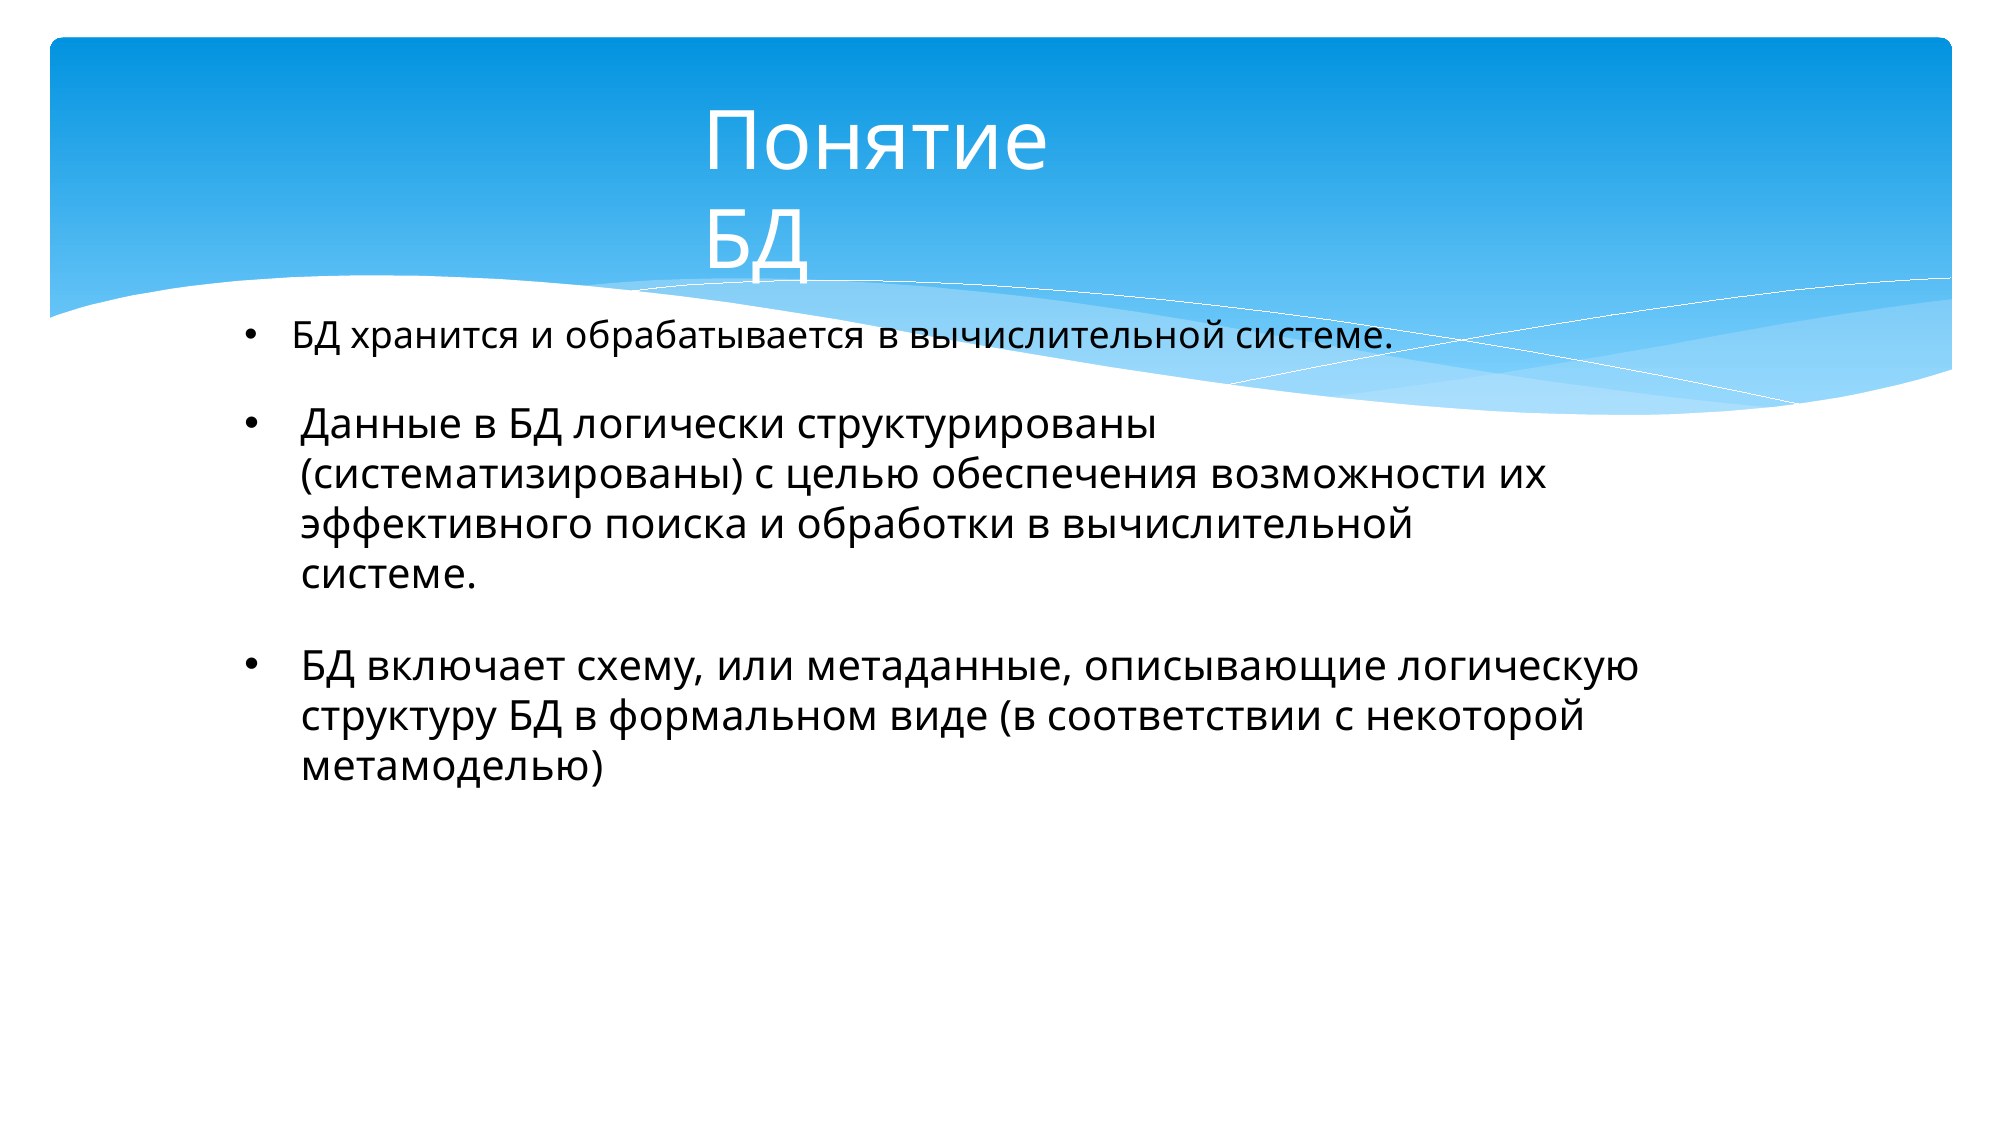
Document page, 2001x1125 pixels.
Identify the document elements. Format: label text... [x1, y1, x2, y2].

text_box БД хранится и обрабатывается в вычислительной системе. Данные в БД логически структурированы (систематизированы) с целью обеспечения возможности их эффективного поиска и обработки в вычислительной системе. БД включает схему, или метаданные, описывающие логическую структуру БД в формальном виде (в соответствии с некоторой метамоделью) [242, 311, 1693, 842]
text_box Понятие БД [699, 87, 1115, 285]
